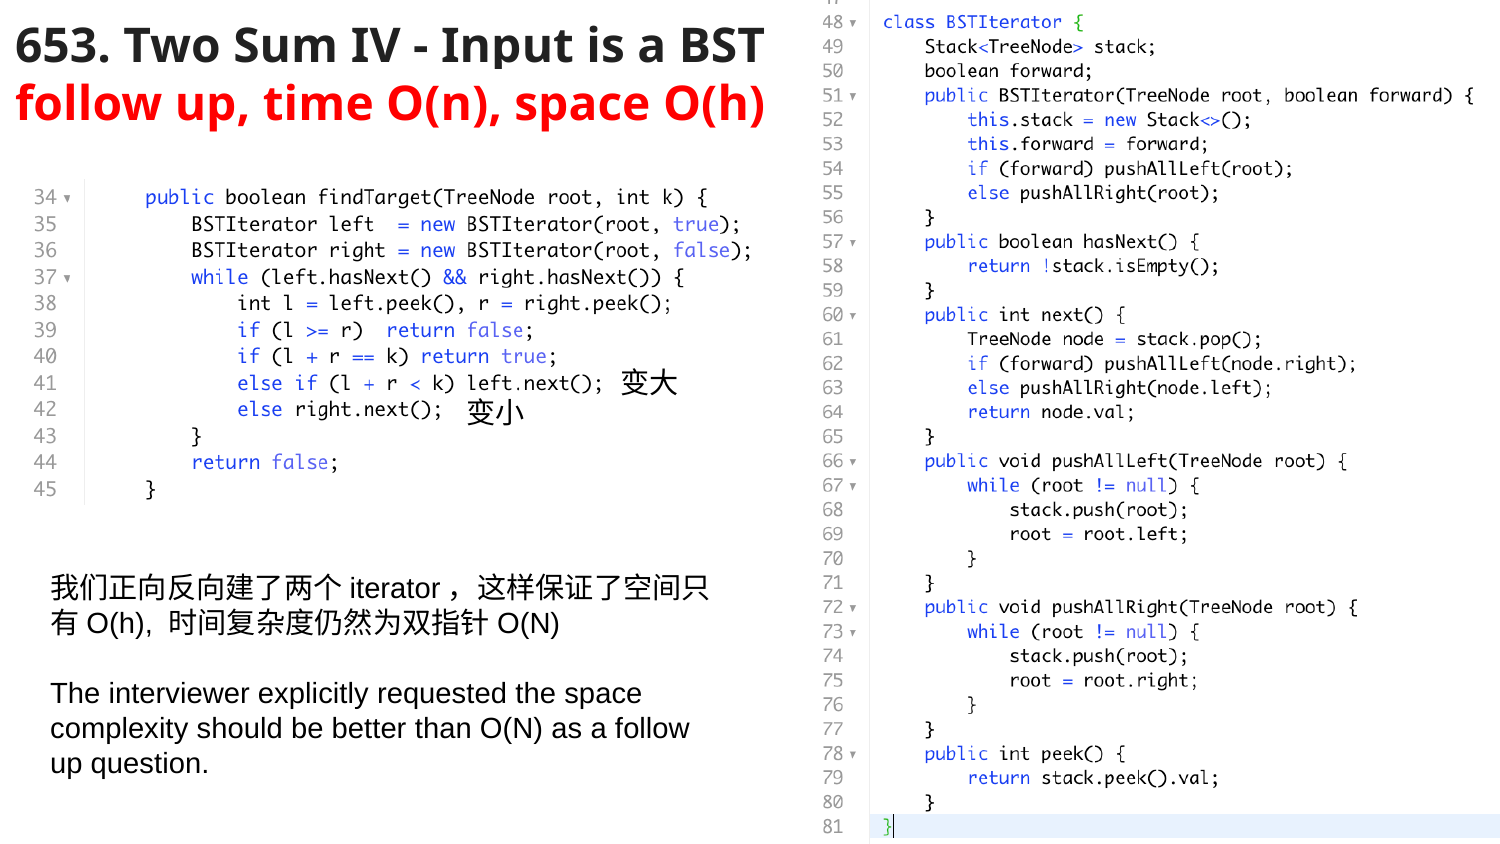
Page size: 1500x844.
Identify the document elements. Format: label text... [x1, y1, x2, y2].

picture [20, 179, 768, 505]
picture [796, 0, 1500, 844]
text_box 我们正向反向建了两个iterator，这样保证了空间只有O(h), 时间复杂度仍然为双指针O(N) The interviewer explicitly requested the space complexity should be better than O(N) as a follow up question. [35, 554, 732, 794]
title 653. Two Sum IV - Input is a BST follow up, time O(n), space O(h) [0, 0, 789, 170]
